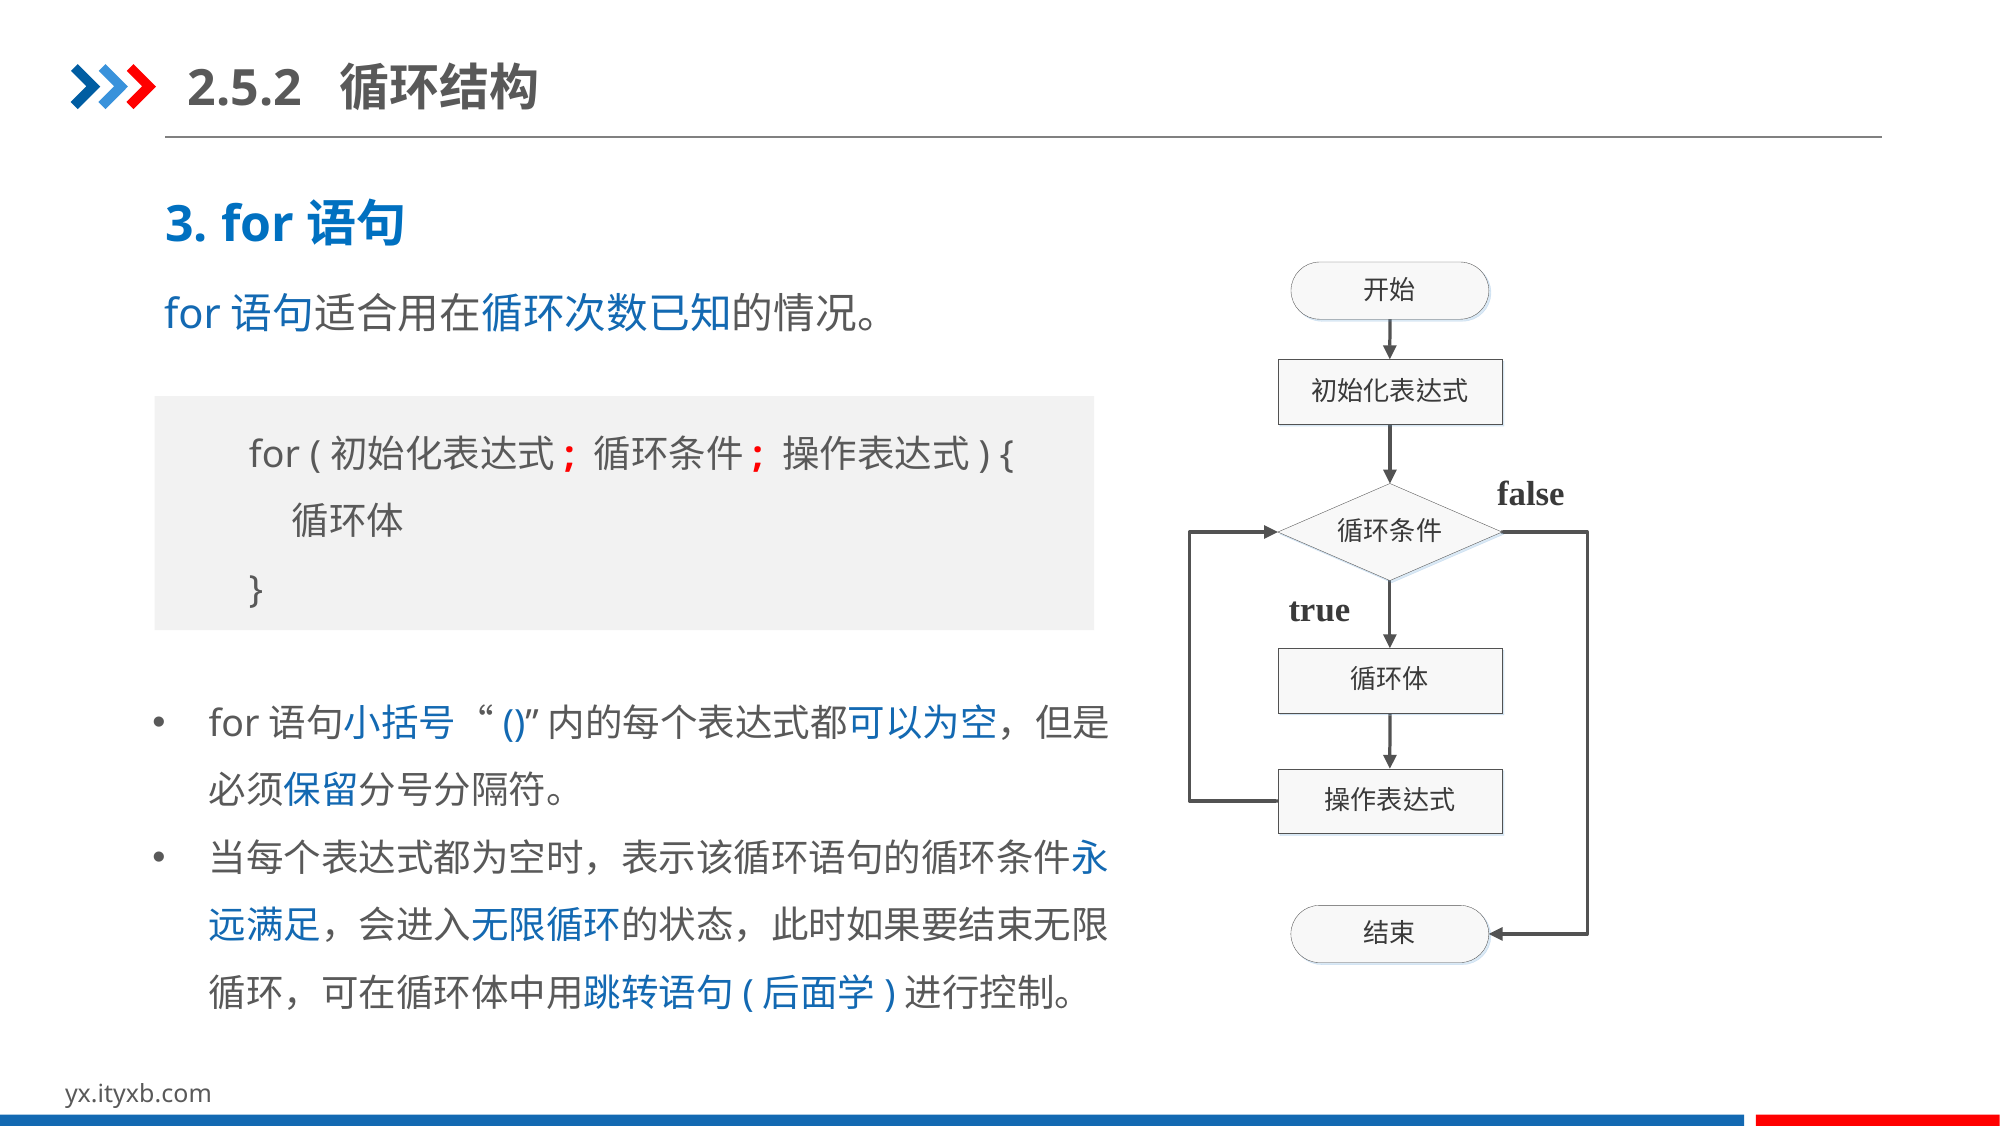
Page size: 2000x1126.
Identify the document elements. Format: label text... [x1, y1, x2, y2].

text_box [1158, 259, 1619, 967]
text_box 3. for语句 [150, 184, 808, 259]
text_box 2.5.2 循环结构 [187, 43, 827, 127]
text_box [154, 396, 1095, 631]
text_box for (初始化表达式; 循环条件; 操作表达式) { 循环体 } [190, 399, 1029, 618]
text_box for语句适合用在循环次数已知的情况。 [149, 279, 1153, 344]
text_box for语句小括号“()”内的每个表达式都可以为空，但是必须保留分号分隔符。 当每个表达式都为空时，表示该循环语句的循环条件永远满足，会进入无限循环的状态，此时如果要结束无限循环，可在循环体中用跳转语句(后面学)进行控制。 [137, 668, 1138, 1022]
